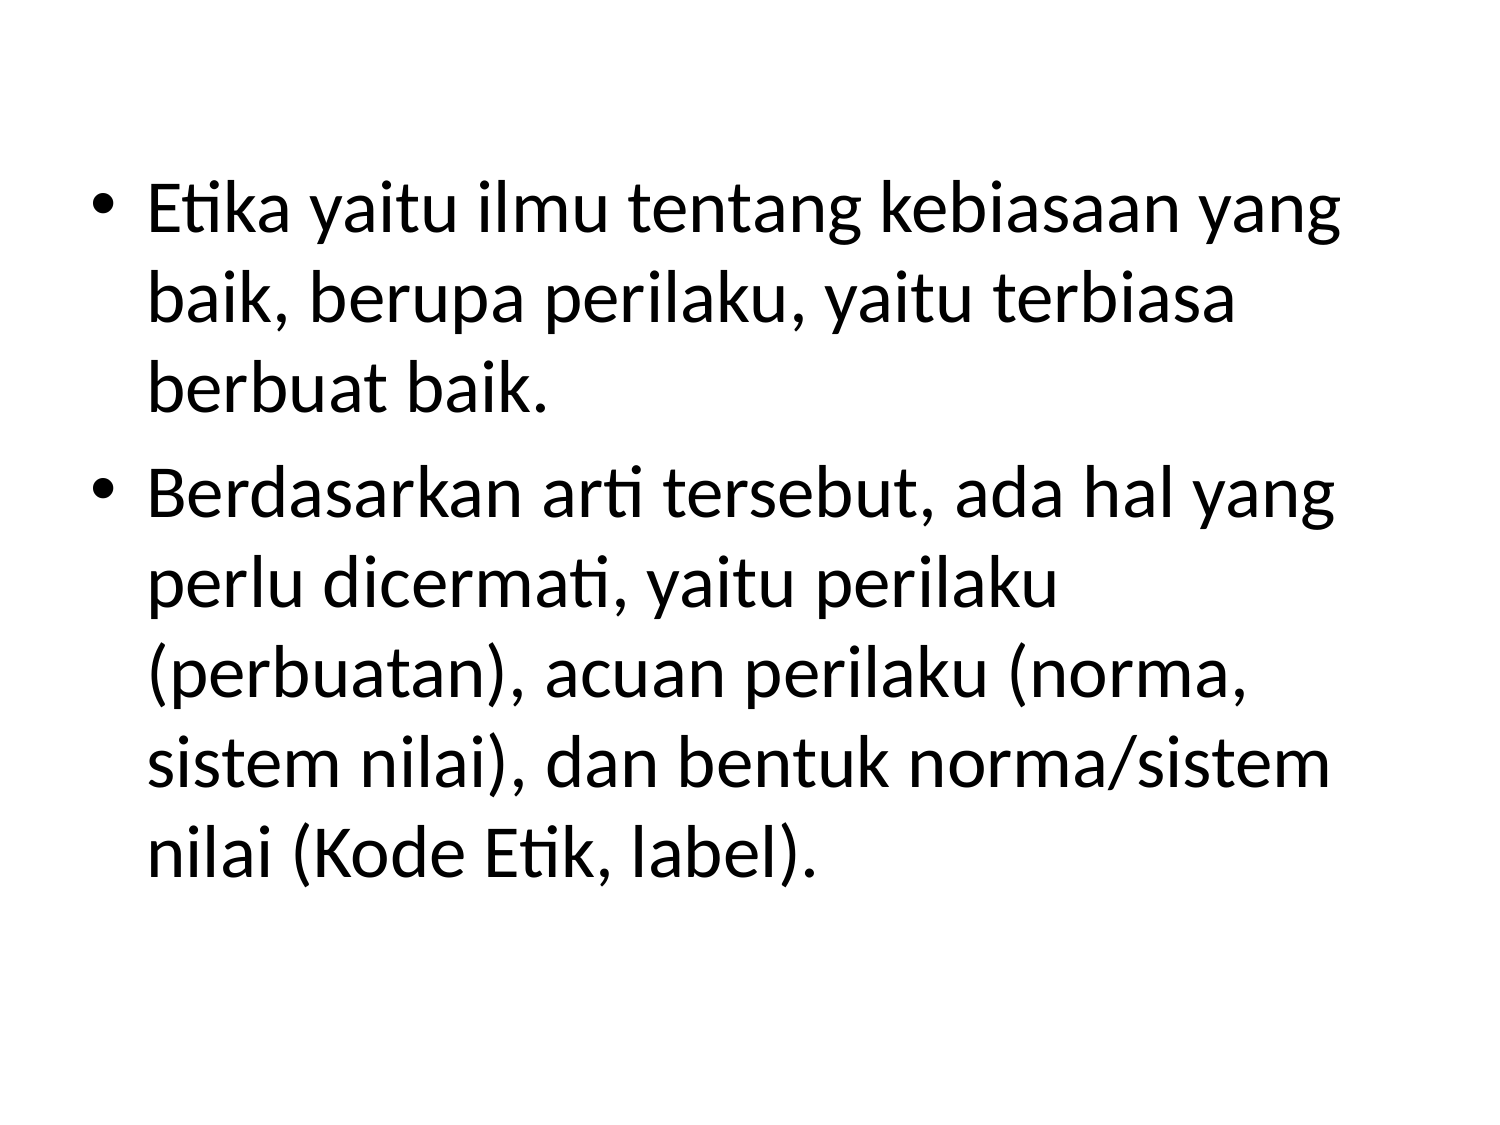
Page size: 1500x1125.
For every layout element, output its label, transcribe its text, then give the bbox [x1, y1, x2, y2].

list Etika yaitu ilmu tentang kebiasaan yang baik, berupa perilaku, yaitu terbiasa berbuat baik. Berdasarkan arti tersebut, ada hal yang perlu dicermati, yaitu perilaku (perbuatan), acuan perilaku (norma, sistem nilai), dan bentuk norma/sistem nilai (Kode Etik, label). [75, 149, 1425, 1005]
